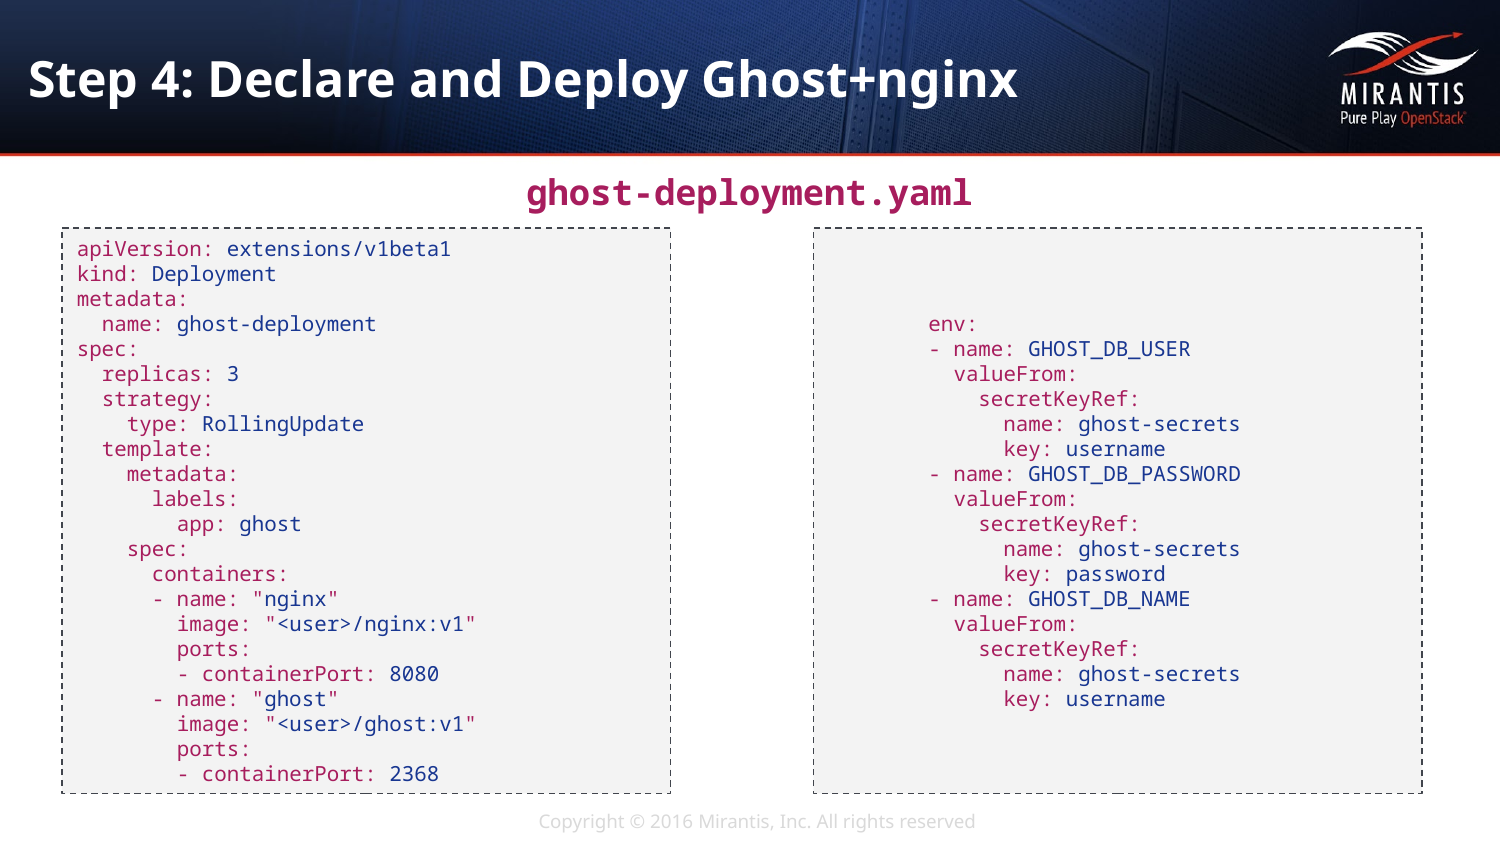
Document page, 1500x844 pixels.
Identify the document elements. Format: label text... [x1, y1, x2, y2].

title Step 4: Declare and Deploy Ghost+nginx [13, 0, 1332, 156]
picture [0, 0, 1500, 844]
text_box env: - name: GHOST_DB_USER valueFrom: secretKeyRef: name: ghost-secrets key: username - name: GHOST_DB_PASSWORD valueFrom: secretKeyRef: name: ghost-secrets key: password - name: GHOST_DB_NAME valueFrom: secretKeyRef: name: ghost-secrets key: username [813, 227, 1423, 794]
text_box apiVersion: extensions/v1beta1 kind: Deployment metadata: name: ghost-deployment spec: replicas: 3 strategy: type: RollingUpdate template: metadata: labels: app: ghost spec: containers: - name: "nginx" image: "<user>/nginx:v1" ports: - containerPort: 8080 - name: "ghost" image: "<user>/ghost:v1" ports: - containerPort: 2368 [61, 227, 671, 794]
text_box ghost-deployment.yaml [255, 154, 1245, 228]
